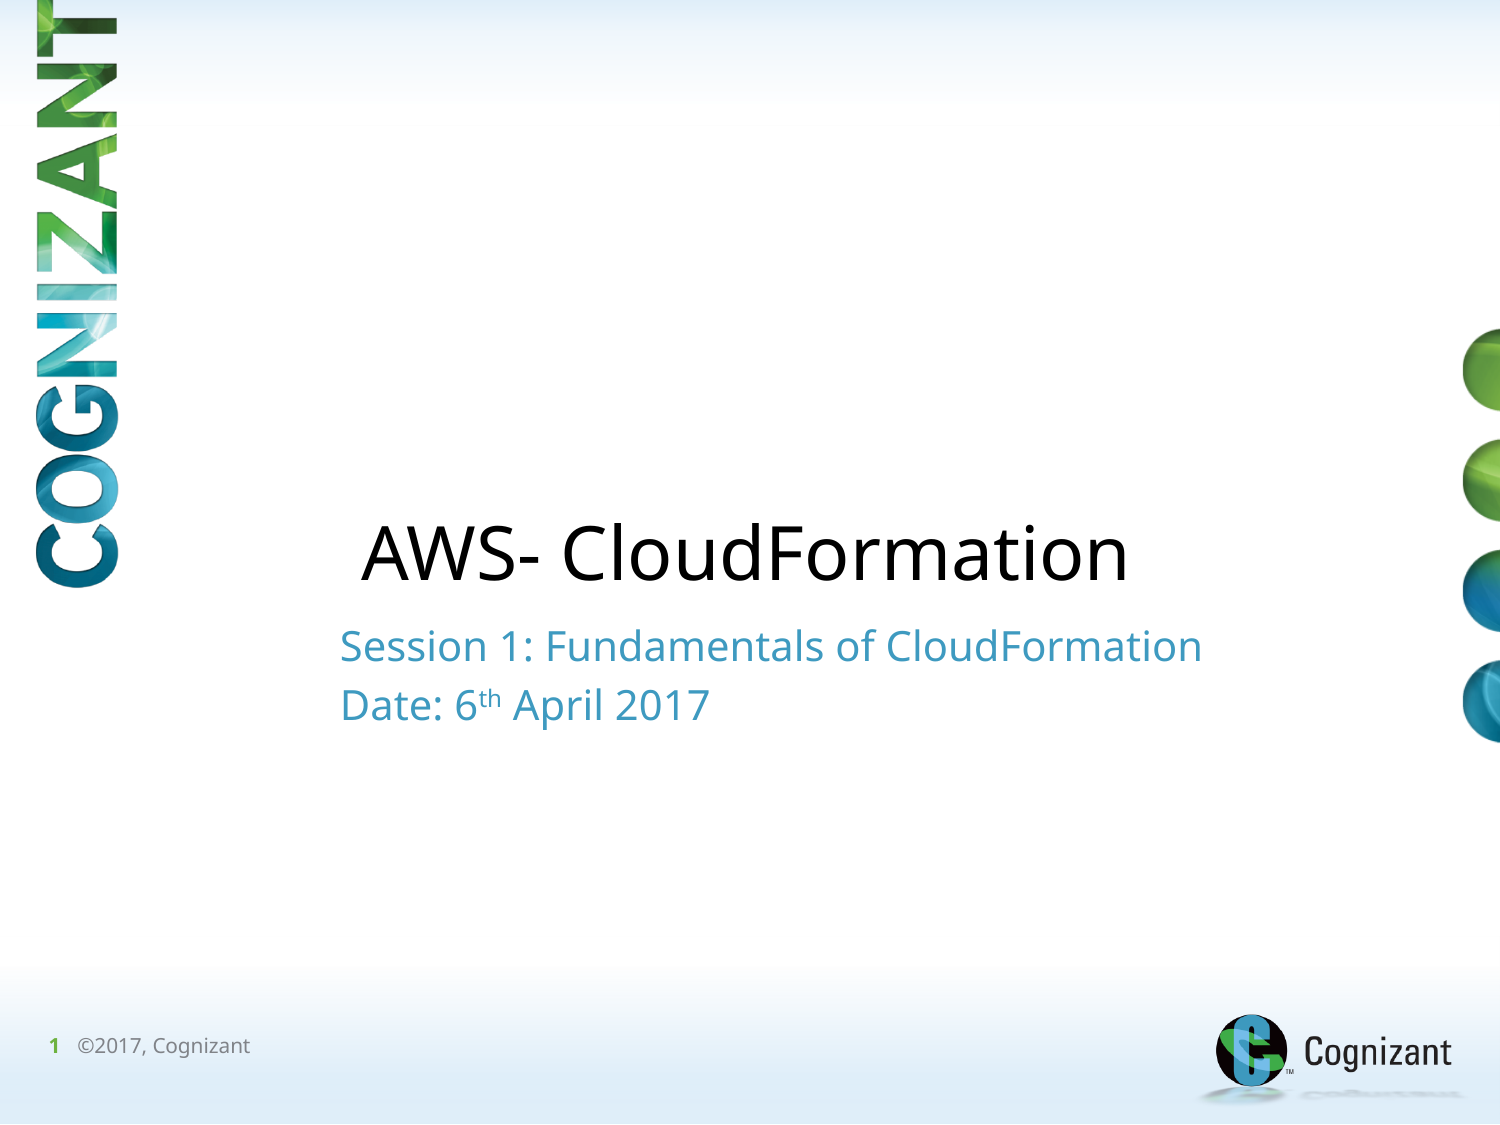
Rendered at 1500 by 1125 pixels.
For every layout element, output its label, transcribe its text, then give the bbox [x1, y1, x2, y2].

picture [0, 935, 1500, 1125]
title AWS- CloudFormation [212, 374, 1301, 694]
slide_number 1 [0, 1025, 75, 1100]
picture [0, 0, 1500, 593]
picture [1457, 324, 1500, 748]
subtitle Session 1: Fundamentals of CloudFormation Date: 6th April 2017 [324, 612, 1351, 763]
